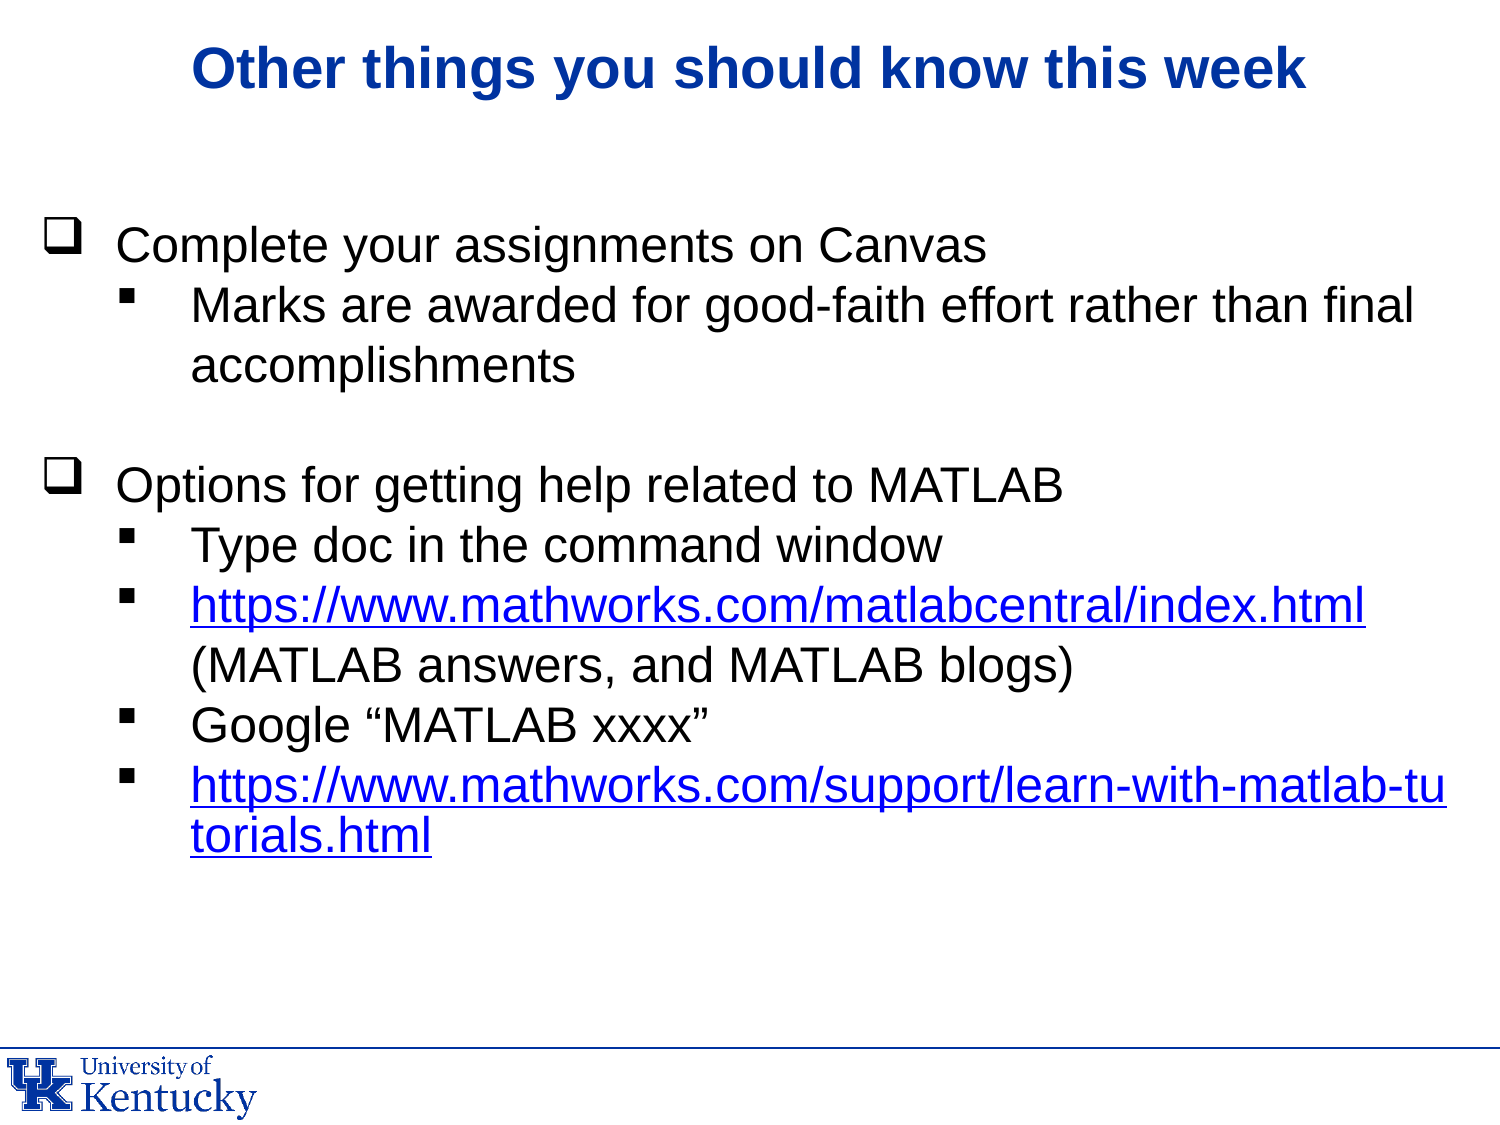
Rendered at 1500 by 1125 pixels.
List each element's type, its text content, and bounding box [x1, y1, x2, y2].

picture [7, 1055, 257, 1120]
title Other things you should know this week [11, 24, 1488, 105]
text_box Complete your assignments on Canvas Marks are awarded for good-faith effort rather than final accomplishments Options for getting help related to MATLAB Type doc in the command window https://www.mathworks.com/matlabcentral/index.html (MATLAB answers, and MATLAB blogs) Google “MATLAB xxxx” https://www.mathworks.com/support/learn-with-matlab-tutorials.html [25, 205, 1474, 821]
